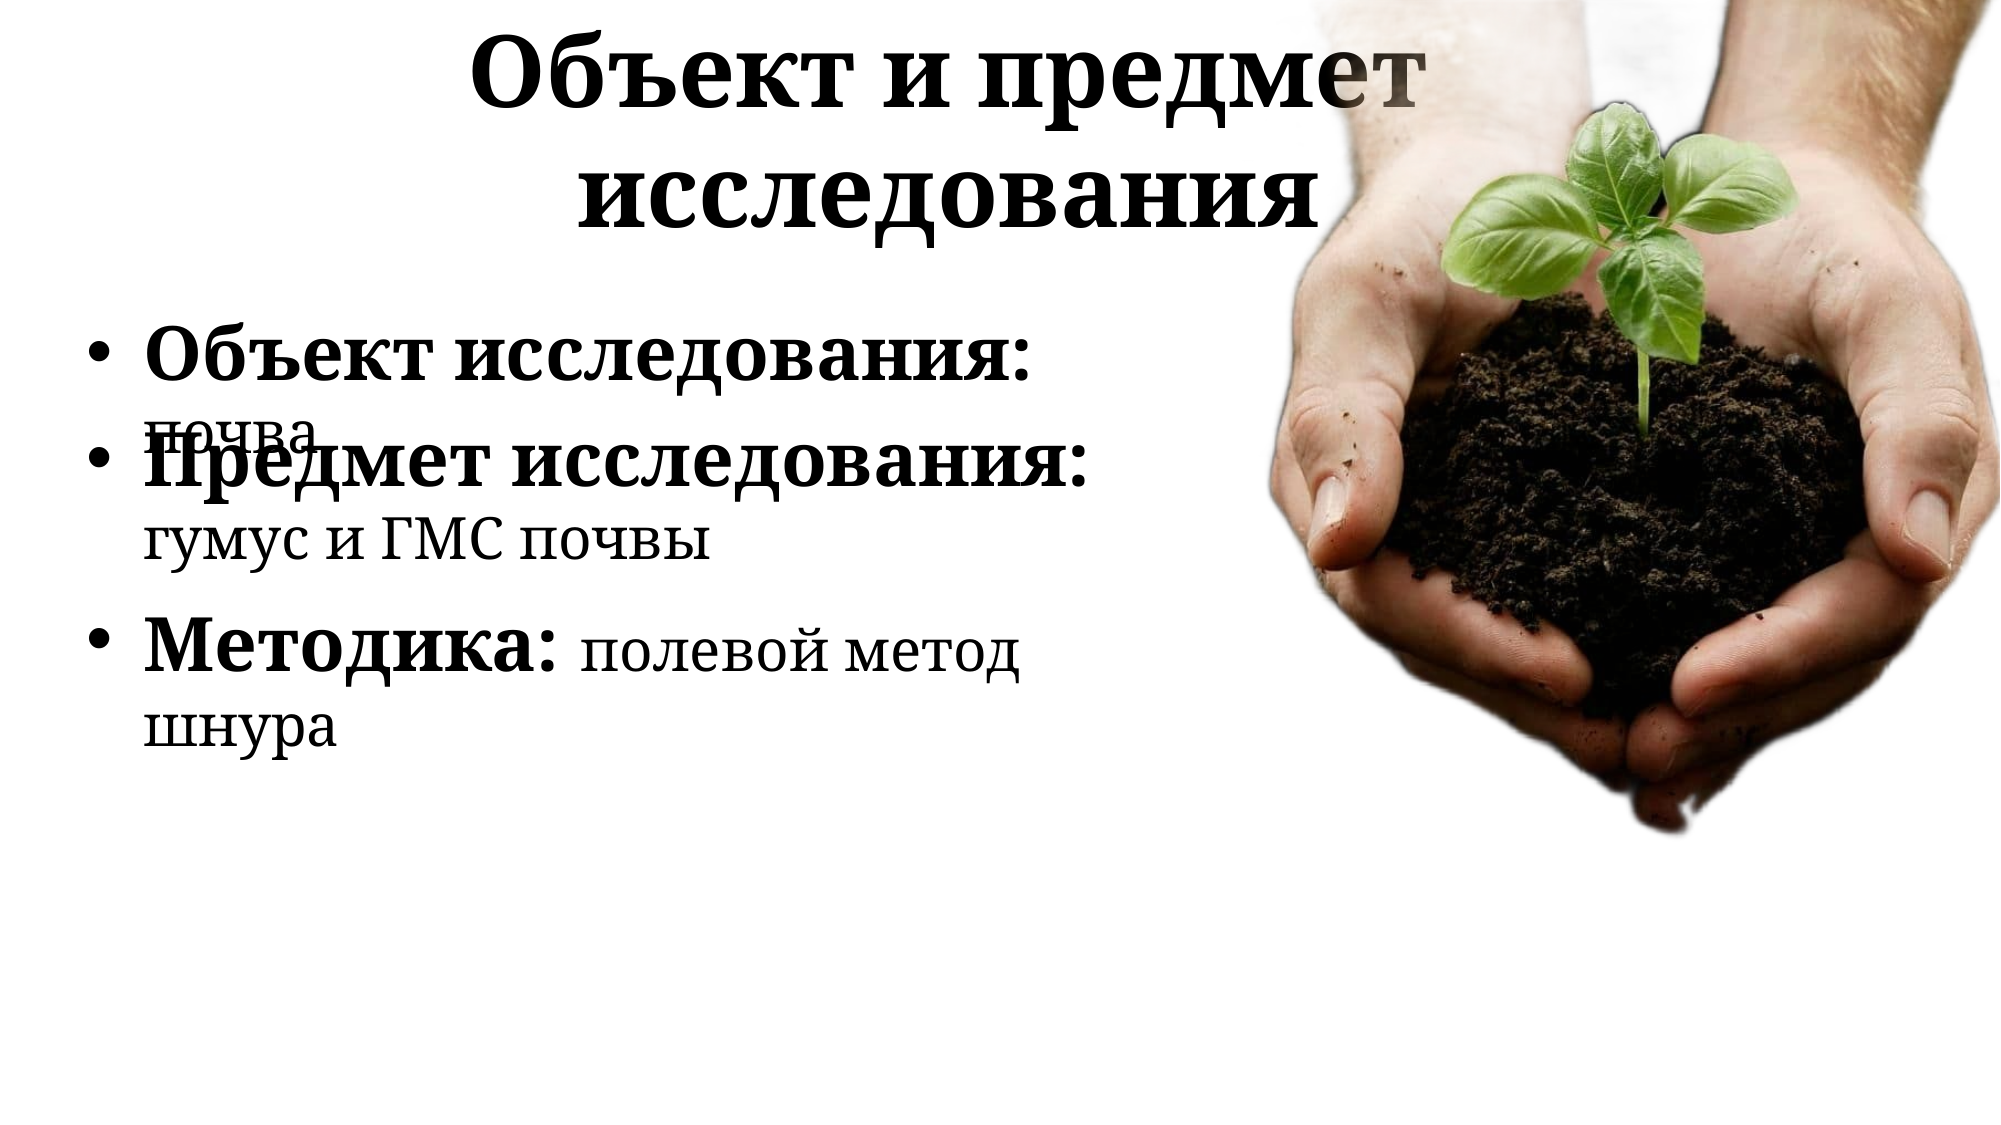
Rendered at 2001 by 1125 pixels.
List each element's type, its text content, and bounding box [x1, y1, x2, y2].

text_box Объект исследования: почва [72, 297, 968, 403]
text_box Методика: полевой метод шнура [71, 580, 968, 766]
text_box Предмет исследования: гумус и ГМС почвы [72, 403, 968, 579]
picture [968, 0, 2000, 884]
text_box Объект и предмет исследования [395, 0, 968, 255]
